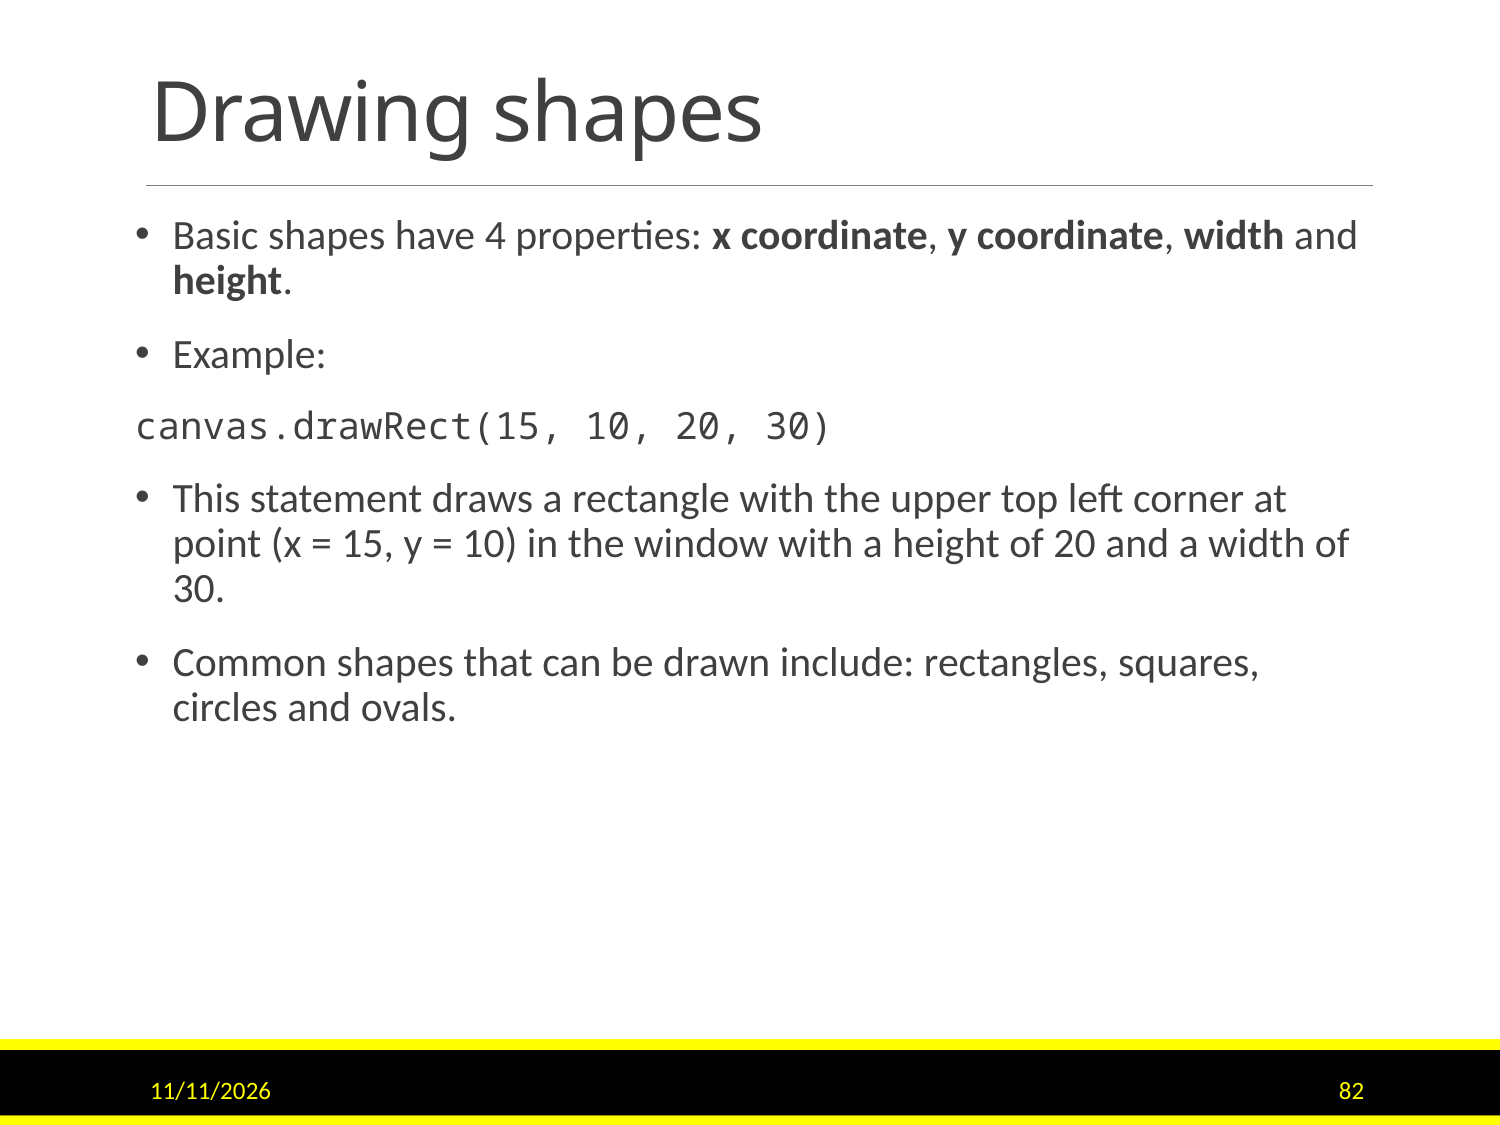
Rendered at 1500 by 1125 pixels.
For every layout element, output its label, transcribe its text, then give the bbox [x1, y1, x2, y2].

title Drawing shapes [135, 47, 1373, 167]
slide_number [135, 1059, 440, 1120]
list Basic shapes have 4 properties: x coordinate, y coordinate, width and height. Example: canvas.drawRect(15, 10, 20, 30) This statement draws a rectangle with the upper top left corner at point (x = 15, y = 10) in the window with a height of 20 and a width of 30. Common shapes that can be drawn include: rectangles, squares, circles and ovals. [135, 205, 1373, 963]
slide_number 82 [1218, 1059, 1380, 1120]
